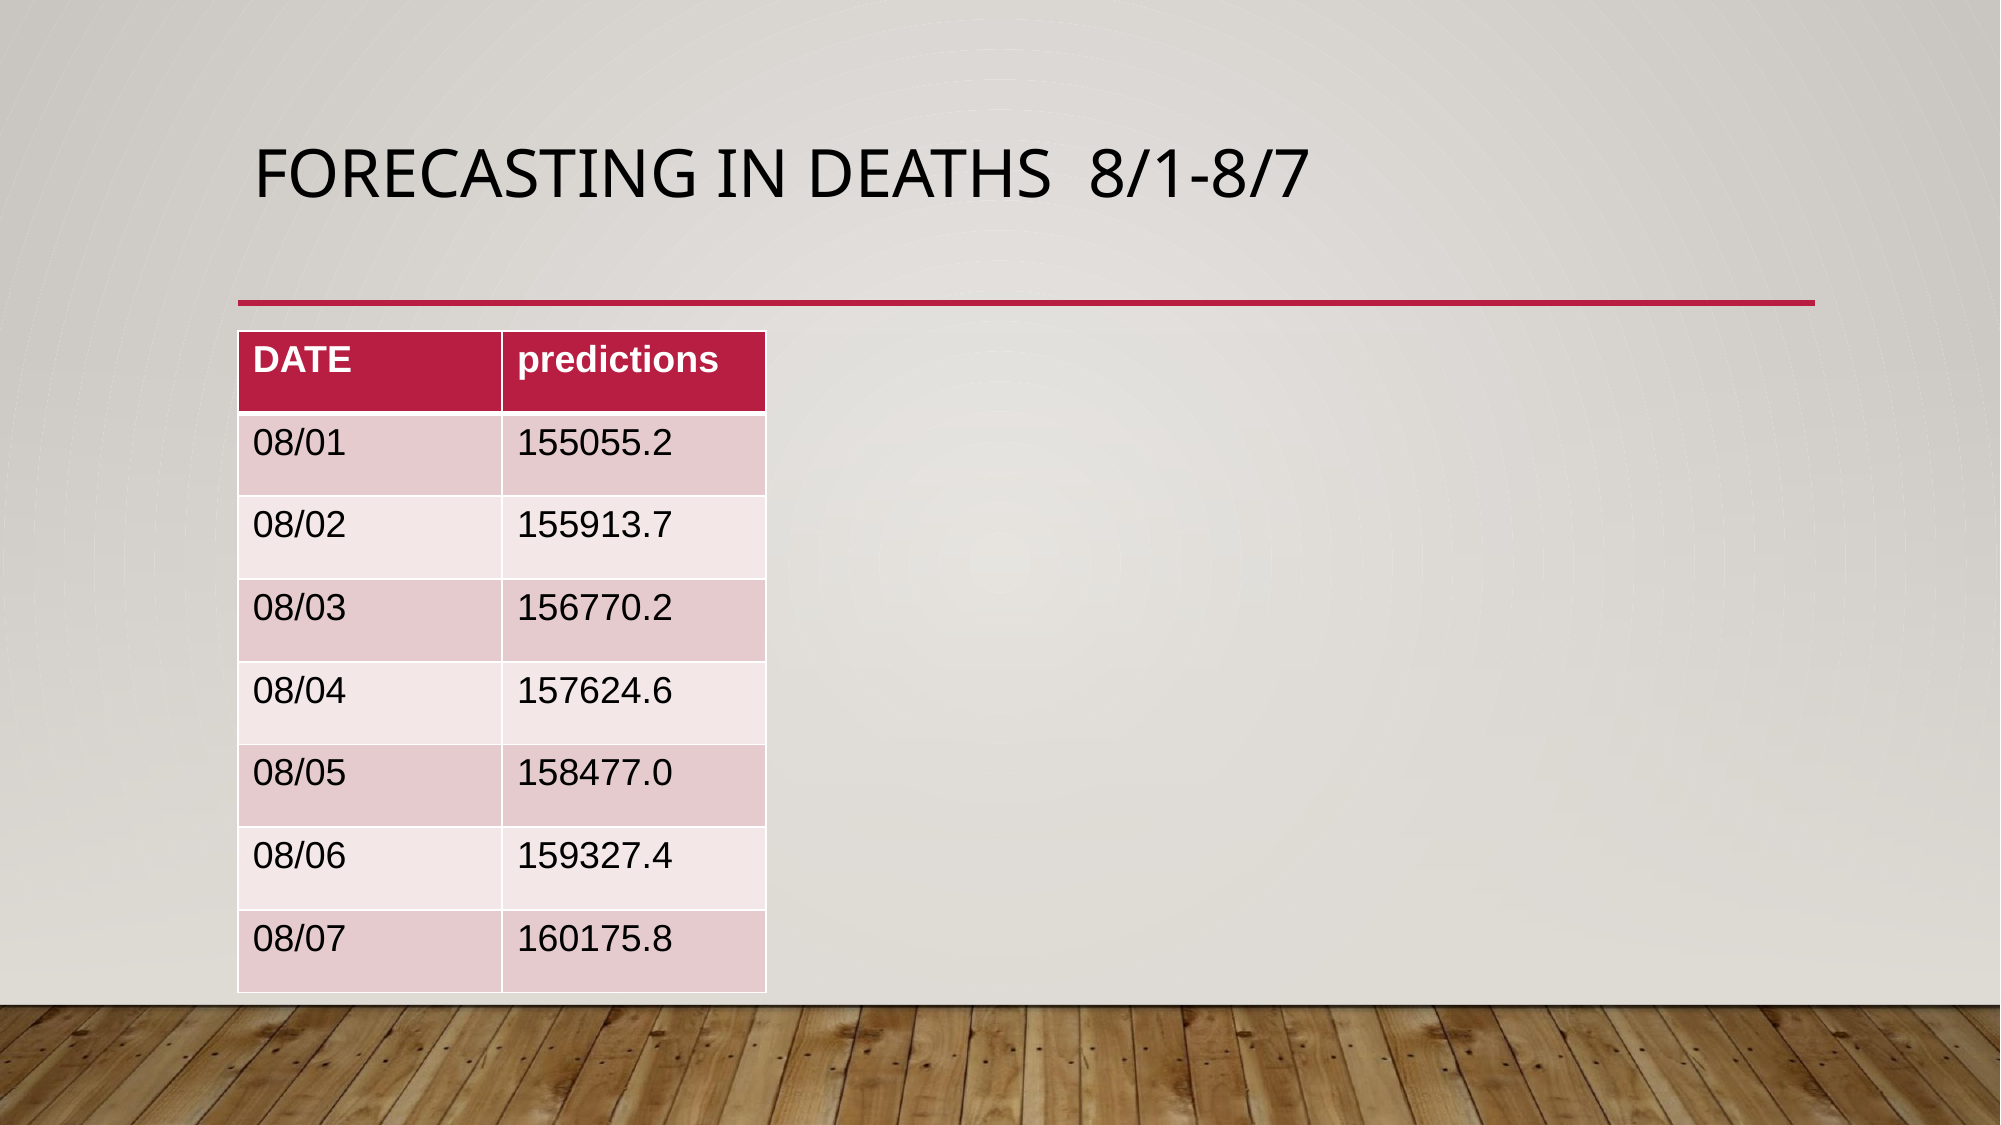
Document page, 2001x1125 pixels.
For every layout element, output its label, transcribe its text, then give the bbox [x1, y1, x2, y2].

table_cell 08/05 [239, 745, 501, 826]
table_header predictions [503, 332, 765, 411]
table_cell 08/06 [239, 828, 501, 909]
picture [0, 1005, 2000, 1125]
table_cell 08/03 [239, 580, 501, 661]
table_cell 08/04 [239, 663, 501, 744]
title FORECASTING IN DEATHS 8/1-8/7 [238, 131, 1407, 305]
table_header DATE [239, 332, 501, 411]
table_cell 155055.2 [503, 416, 765, 495]
table_cell 155913.7 [503, 497, 765, 578]
table_cell 156770.2 [503, 580, 765, 661]
table_cell 08/02 [239, 497, 501, 578]
text_box [1407, 75, 1900, 568]
table_cell 08/01 [239, 416, 501, 495]
table_cell 157624.6 [503, 663, 765, 744]
table_cell 160175.8 [503, 911, 765, 992]
table_cell 08/07 [239, 911, 501, 992]
table_cell 158477.0 [503, 745, 765, 826]
table_cell 159327.4 [503, 828, 765, 909]
